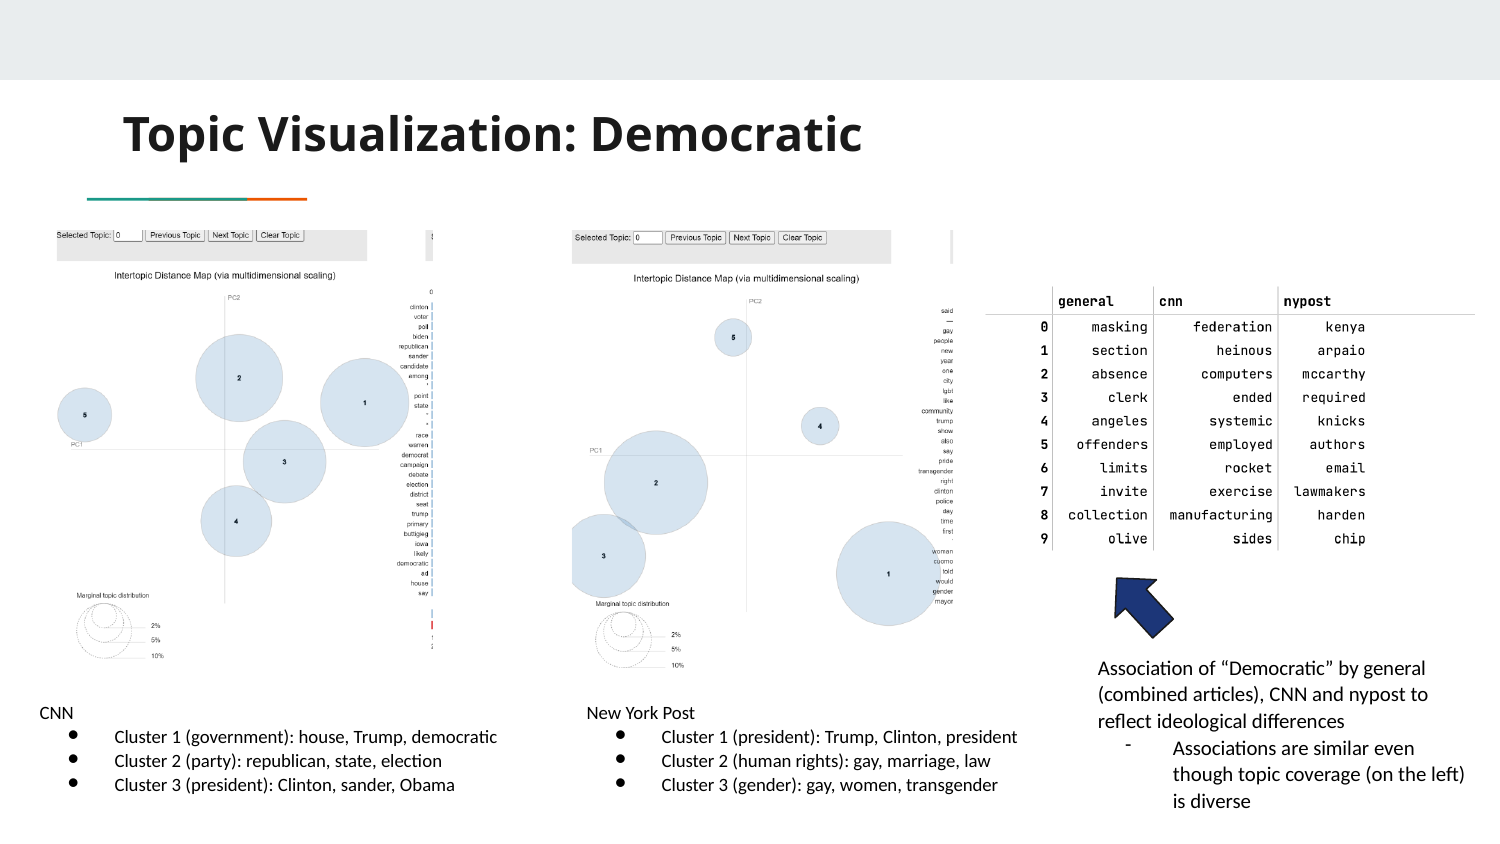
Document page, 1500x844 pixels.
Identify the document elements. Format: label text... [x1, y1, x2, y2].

text_box New York Post Cluster 1 (president): Trump, Clinton, president Cluster 2 (human rights): gay, marriage, law Cluster 3 (gender): gay, women, transgender [571, 683, 1082, 810]
text_box Association of “Democratic” by general (combined articles), CNN and nypost to reflect ideological differences Associations are similar even though topic coverage (on the left) is diverse [1082, 637, 1493, 828]
picture [56, 229, 434, 671]
picture [571, 229, 954, 671]
title Topic Visualization: Democratic [107, 88, 1370, 177]
picture [977, 278, 1476, 566]
text_box [1115, 578, 1174, 637]
text_box CNN Cluster 1 (government): house, Trump, democratic Cluster 2 (party): republican, state, election Cluster 3 (president): Clinton, sander, Obama [24, 683, 562, 810]
